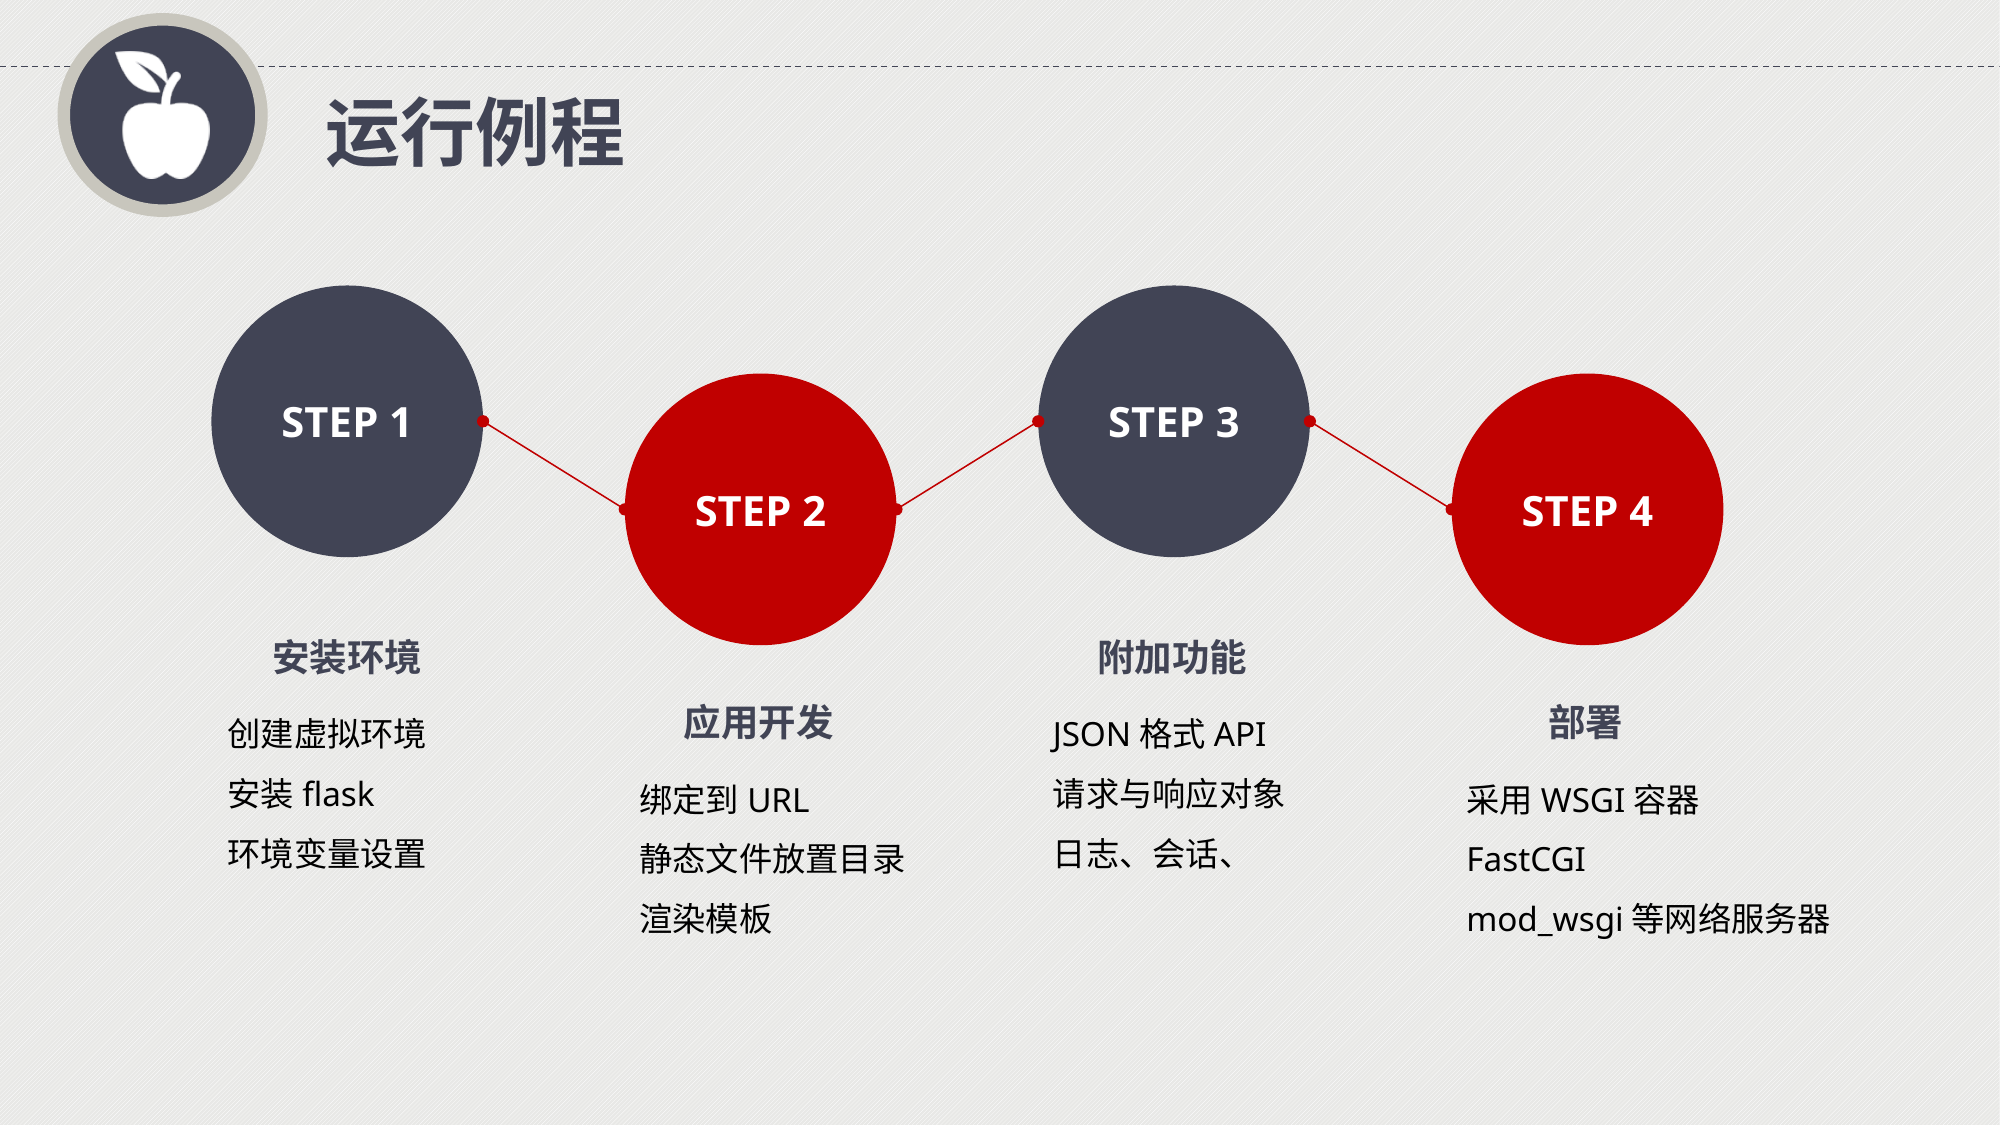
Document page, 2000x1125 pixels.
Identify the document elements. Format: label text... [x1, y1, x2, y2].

text_box 安装环境 [213, 604, 482, 686]
text_box 创建虚拟环境 安装flask 环境变量设置 [213, 686, 482, 881]
text_box 绑定到URL 静态文件放置目录 渲染模板 [624, 751, 929, 946]
text_box STEP 3 [1036, 283, 1312, 560]
text_box JSON格式API 请求与响应对象 日志、会话、 [1038, 686, 1307, 881]
text_box 附加功能 [1038, 604, 1307, 686]
text_box 部署 [1451, 669, 1721, 751]
text_box 运行例程 [310, 78, 743, 183]
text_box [1309, 421, 1452, 510]
text_box STEP 2 [622, 371, 899, 648]
text_box 应用开发 [624, 669, 894, 751]
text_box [63, 19, 262, 211]
text_box 采用WSGI容器 FastCGI mod_wsgi等网络服务器 [1451, 751, 1864, 946]
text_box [896, 421, 1039, 510]
text_box STEP 4 [1449, 371, 1726, 648]
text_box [482, 421, 625, 510]
text_box STEP 1 [209, 283, 486, 560]
